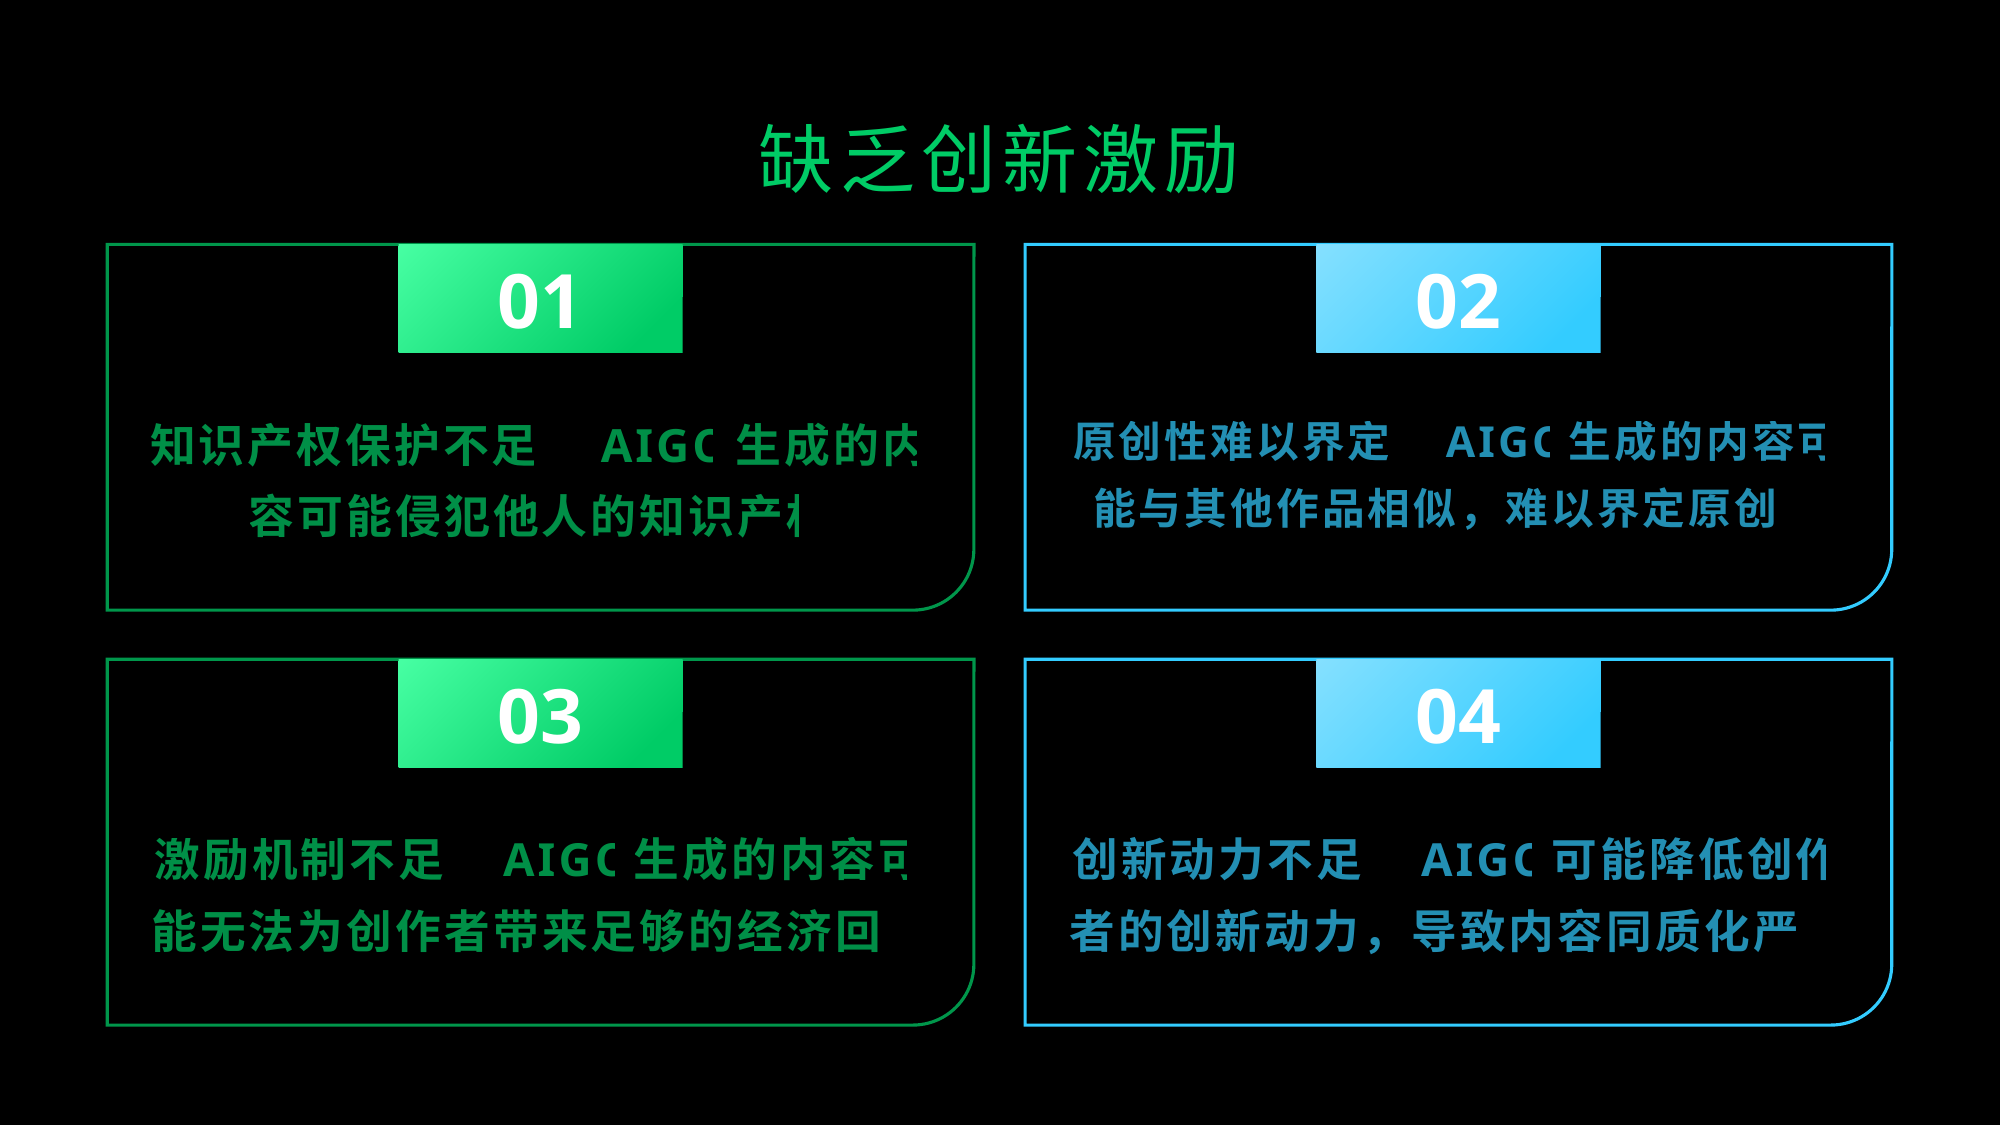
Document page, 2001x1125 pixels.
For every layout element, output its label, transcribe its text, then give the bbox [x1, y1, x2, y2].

text_box 02 [1315, 243, 1602, 353]
title 缺乏创新激励 [99, 99, 1900, 216]
text_box 原创性难以界定：AIGC生成的内容可能与其他作品相似，难以界定原创性 [1035, 392, 1882, 586]
text_box 04 [1315, 658, 1602, 768]
text_box 03 [397, 658, 684, 768]
text_box [1024, 658, 1893, 1027]
text_box [106, 658, 975, 1027]
text_box [1024, 243, 1893, 612]
text_box 激励机制不足：AIGC生成的内容可能无法为创作者带来足够的经济回报 [117, 807, 964, 1001]
text_box 创新动力不足：AIGC可能降低创作者的创新动力，导致内容同质化严重 [1035, 807, 1882, 1001]
text_box 知识产权保护不足：AIGC生成的内容可能侵犯他人的知识产权 [117, 392, 964, 586]
text_box 01 [397, 243, 684, 353]
text_box [106, 243, 975, 612]
